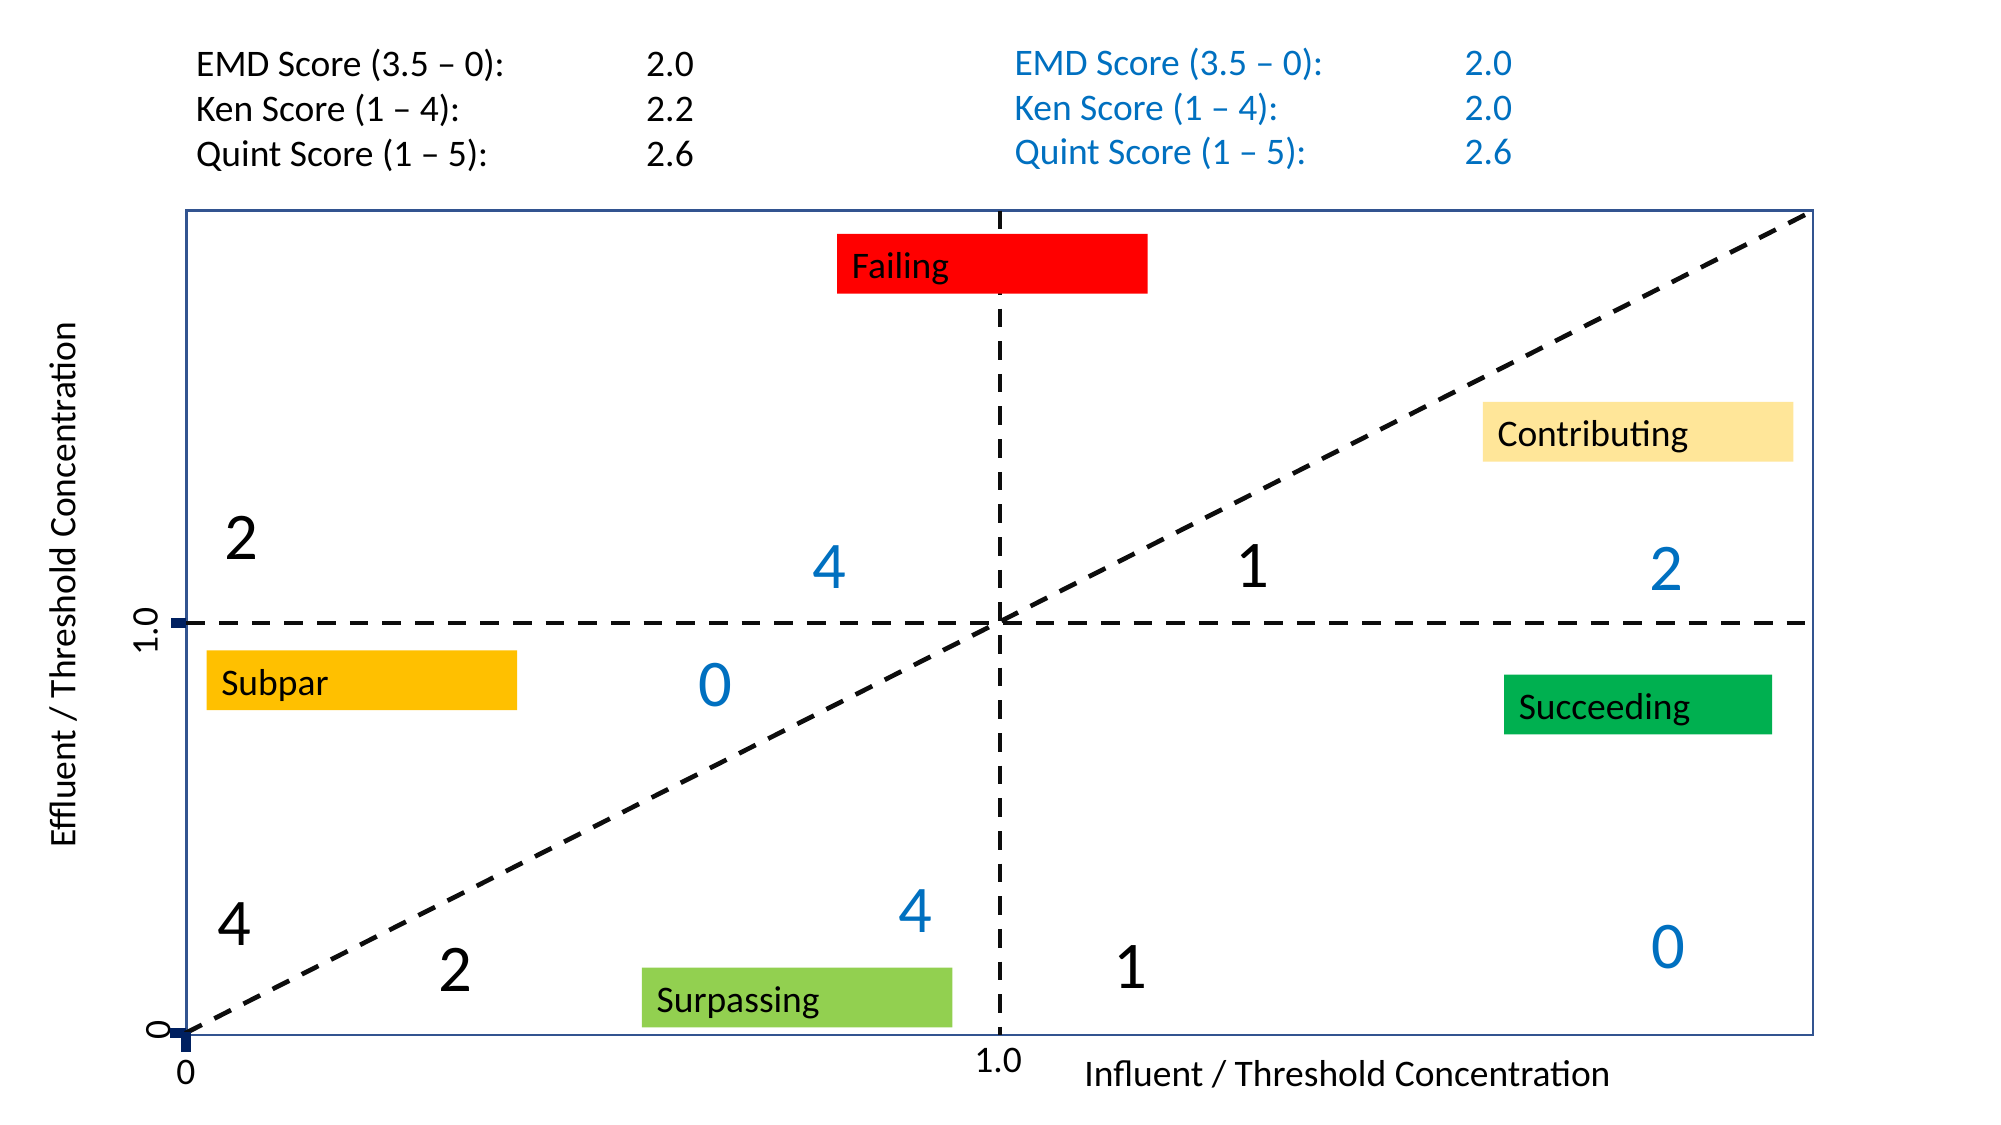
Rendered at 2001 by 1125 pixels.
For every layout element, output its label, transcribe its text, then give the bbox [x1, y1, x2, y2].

text_box EMD Score (3.5 – 0): 2.0 Ken Score (1 – 4): 2.2 Quint Score (1 – 5): 2.6 [181, 31, 1000, 182]
text_box EMD Score (3.5 – 0): 2.0 Ken Score (1 – 4): 2.0 Quint Score (1 – 5): 2.6 [999, 30, 1819, 180]
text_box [30, 204, 1814, 1096]
